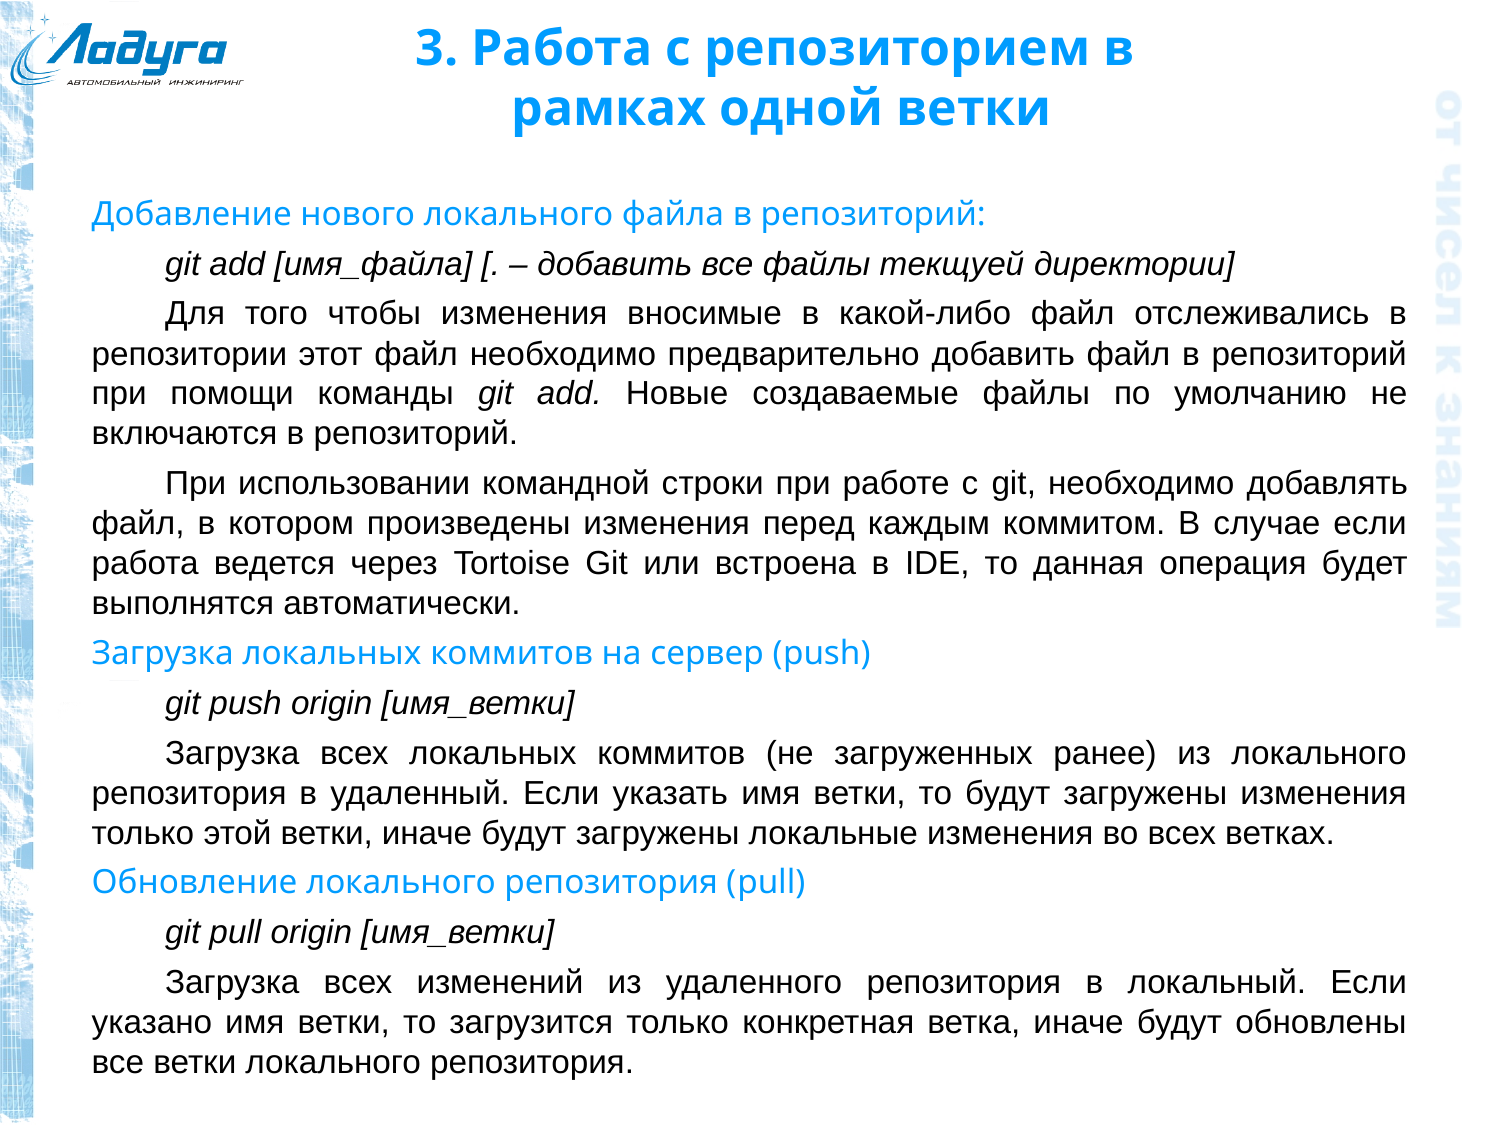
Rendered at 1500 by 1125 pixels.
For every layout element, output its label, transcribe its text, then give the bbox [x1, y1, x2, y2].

title 3. Работа с репозиторием в рамках одной ветки [138, 1, 1426, 150]
list Добавление нового локального файла в репозиторий: git add [имя_файла] [. – добавить все файлы текщуей директории] Для того чтобы изменения вносимые в какой-либо файл отслеживались в репозитории этот файл необходимо предварительно добавить файл в репозиторий при помощи команды git add. Новые создаваемые файлы по умолчанию не включаются в репозиторий. При использовании командной строки при работе с git, необходимо добавлять файл, в котором произведены изменения перед каждым коммитом. В случае если работа ведется через Tortoise Git или встроена в IDE, то данная операция будет выполнятся автоматически. Загрузка локальных коммитов на сервер (push) git push origin [имя_ветки] Загрузка всех локальных коммитов (не загруженных ранее) из локального репозитория в удаленный. Если указать имя ветки, то будут загружены изменения только этой ветки, иначе будут загружены локальные изменения во всех ветках. Обновление локального репозитория (pull) git pull origin [имя_ветки] Загрузка всех изменений из удаленного репозитория в локальный. Если указано имя ветки, то загрузится только конкретная ветка, иначе будут обновлены все ветки локального репозитория. [76, 184, 1424, 1049]
picture [0, 1, 139, 1125]
picture [1435, 90, 1462, 628]
